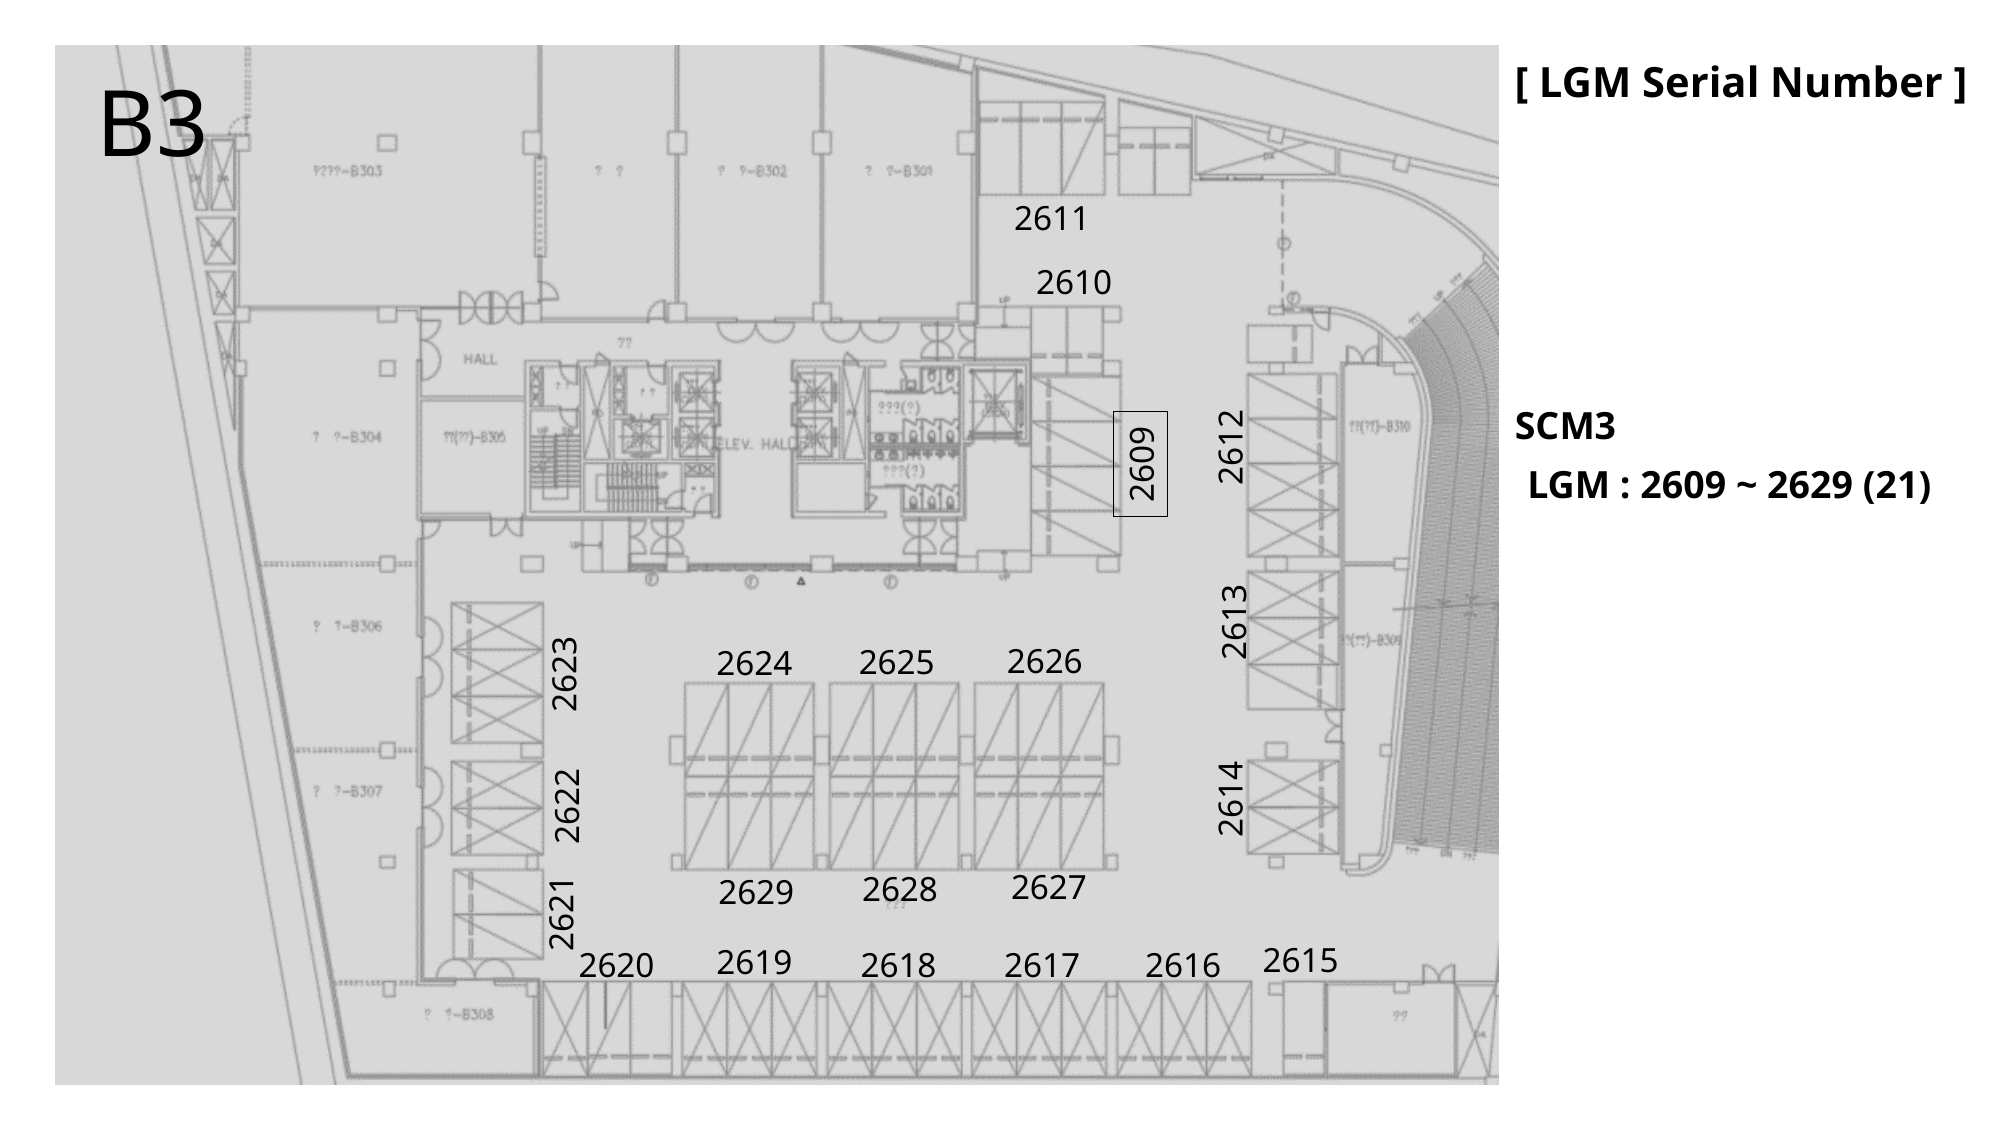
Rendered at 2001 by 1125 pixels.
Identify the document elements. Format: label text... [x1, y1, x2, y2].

text_box LGM : 2609 ~ 2629 (21) [1512, 454, 1947, 514]
text_box [ LGM Serial Number ] [1499, 48, 1983, 114]
picture [55, 45, 1499, 1085]
text_box SCM3 [1499, 394, 1632, 455]
